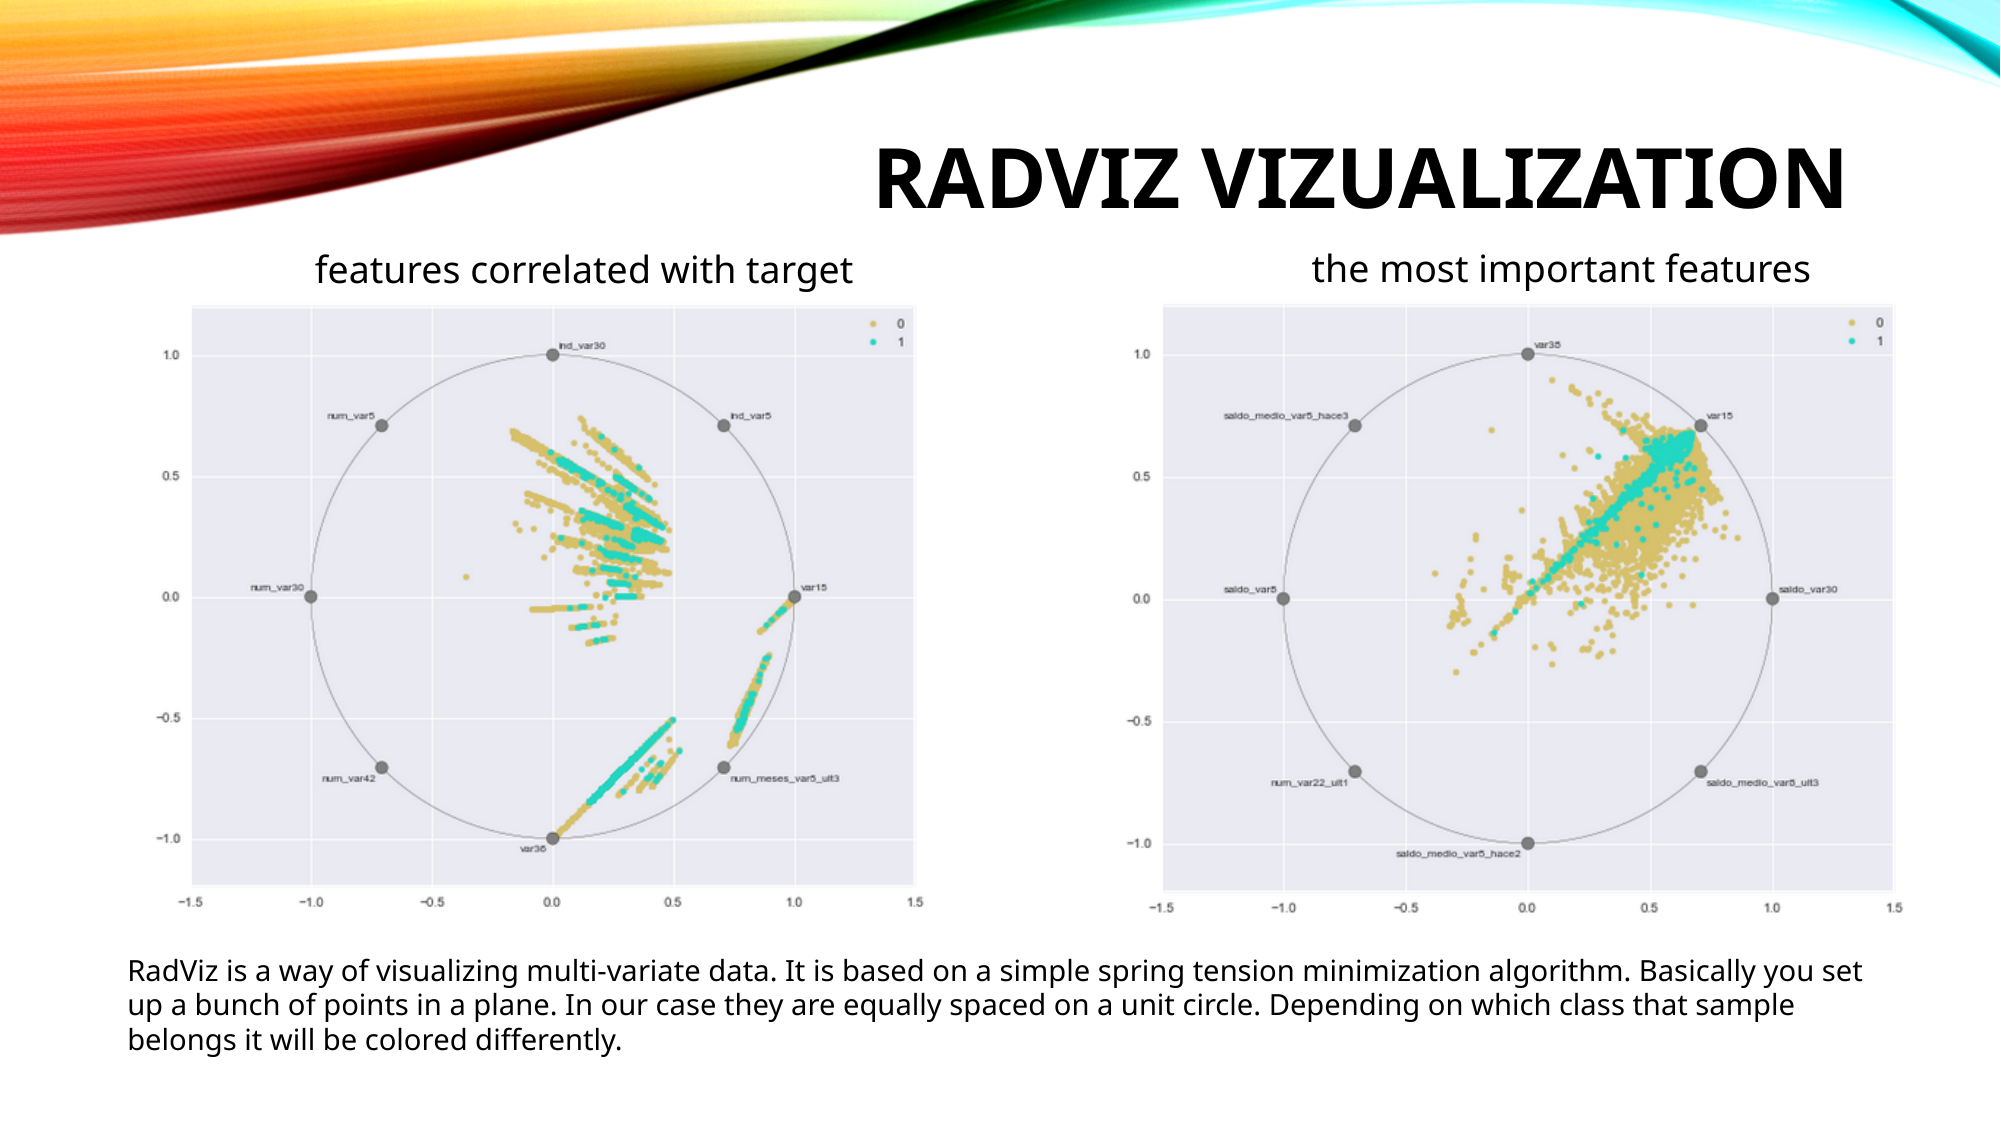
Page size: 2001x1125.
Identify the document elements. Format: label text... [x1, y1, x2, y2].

text_box RadViz is a way of visualizing multi-variate data. It is based on a simple spring tension minimization algorithm. Basically you set up a bunch of points in a plane. In our case they are equally spaced on a unit circle. Depending on which class that sample belongs it will be colored differently. [112, 944, 1888, 1064]
picture [156, 297, 934, 923]
text_box the most important features [1296, 237, 1837, 297]
picture [0, 0, 2000, 237]
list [1112, 297, 1912, 923]
title RadViz vizualization [112, 121, 1888, 242]
text_box features correlated with target [300, 239, 879, 297]
